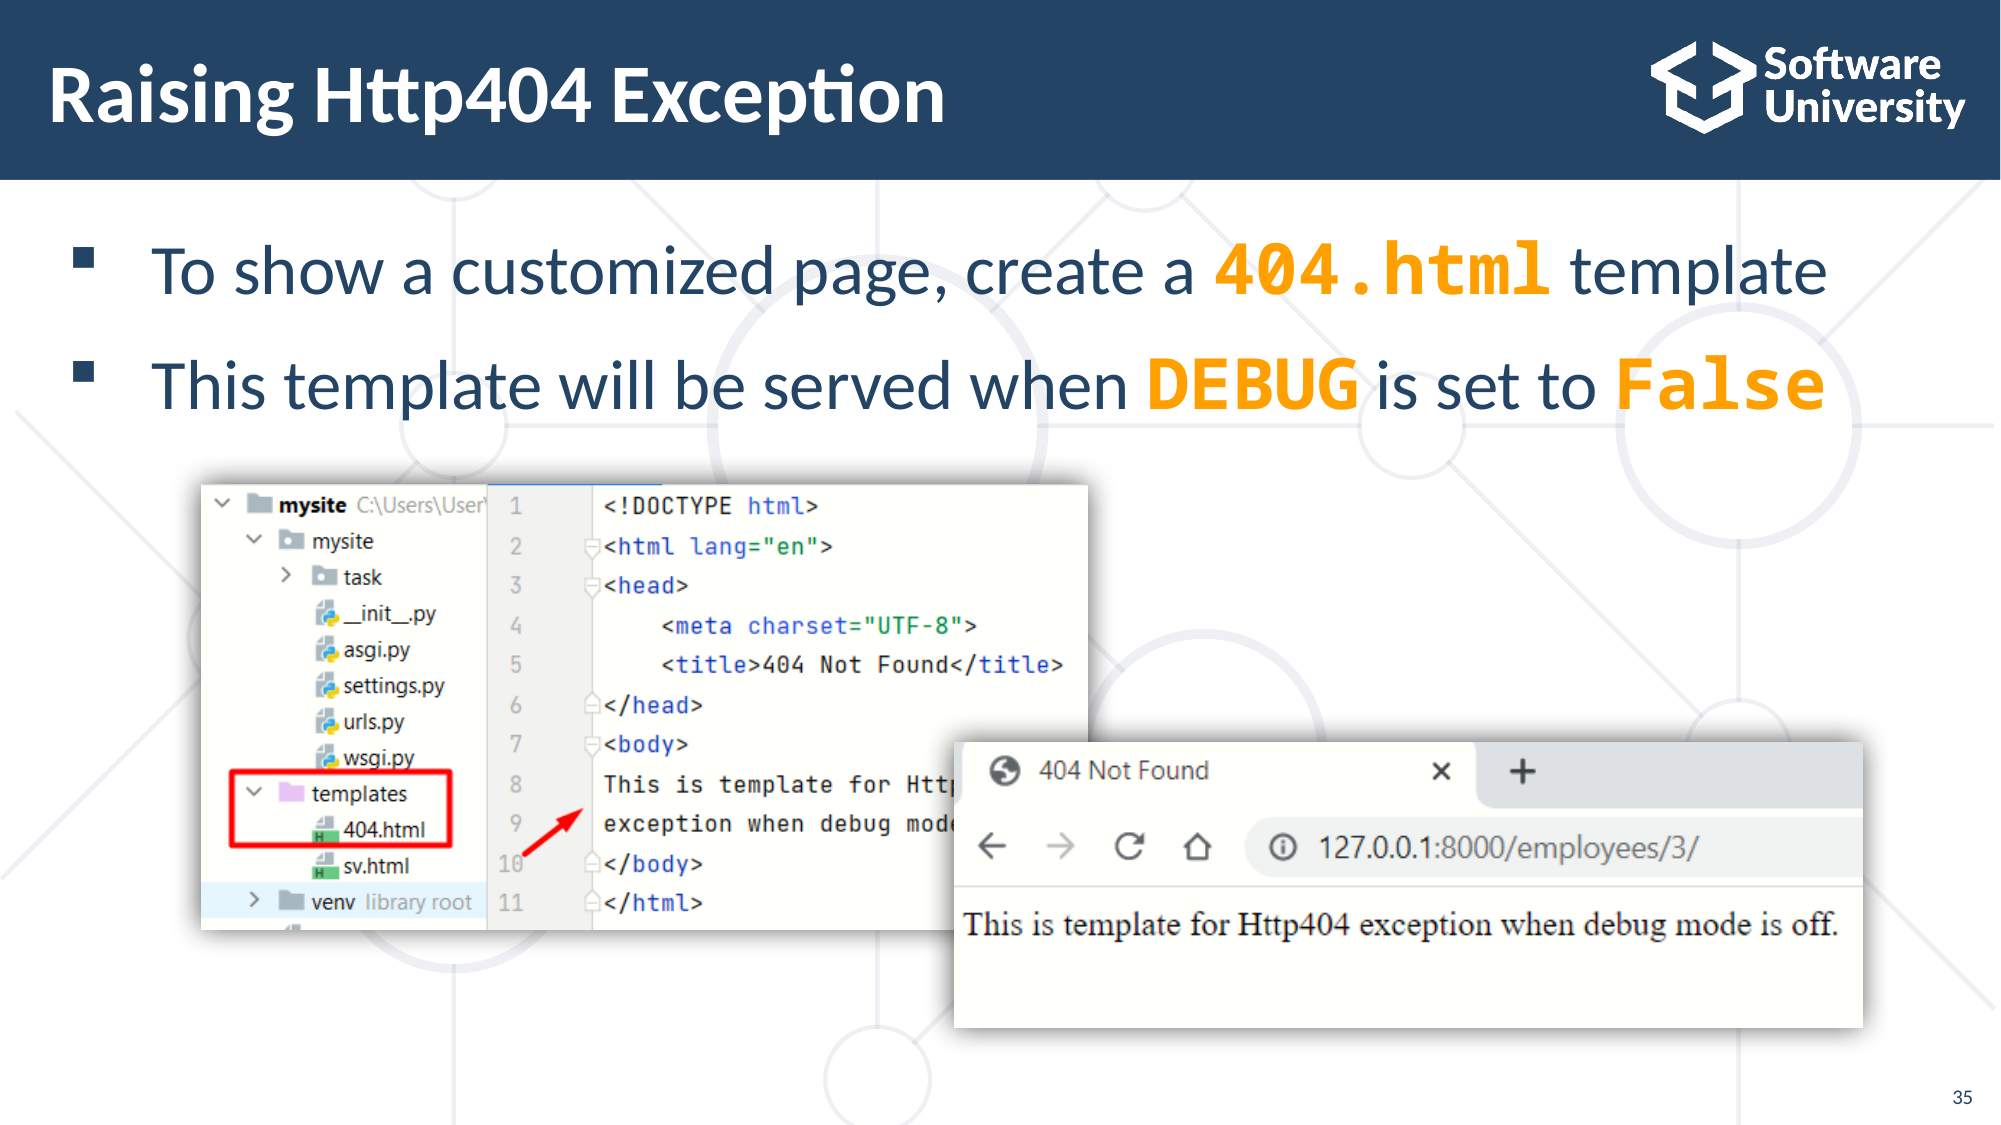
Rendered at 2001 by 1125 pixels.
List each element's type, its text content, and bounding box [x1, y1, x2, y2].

slide_number 35 [1927, 1067, 1989, 1117]
picture [1651, 41, 1966, 134]
title Raising Http404 Exception [31, 16, 1625, 162]
list To show a customized page, create a 404.html template This template will be served when DEBUG is set to False [49, 214, 1988, 1125]
picture [201, 484, 1863, 1029]
